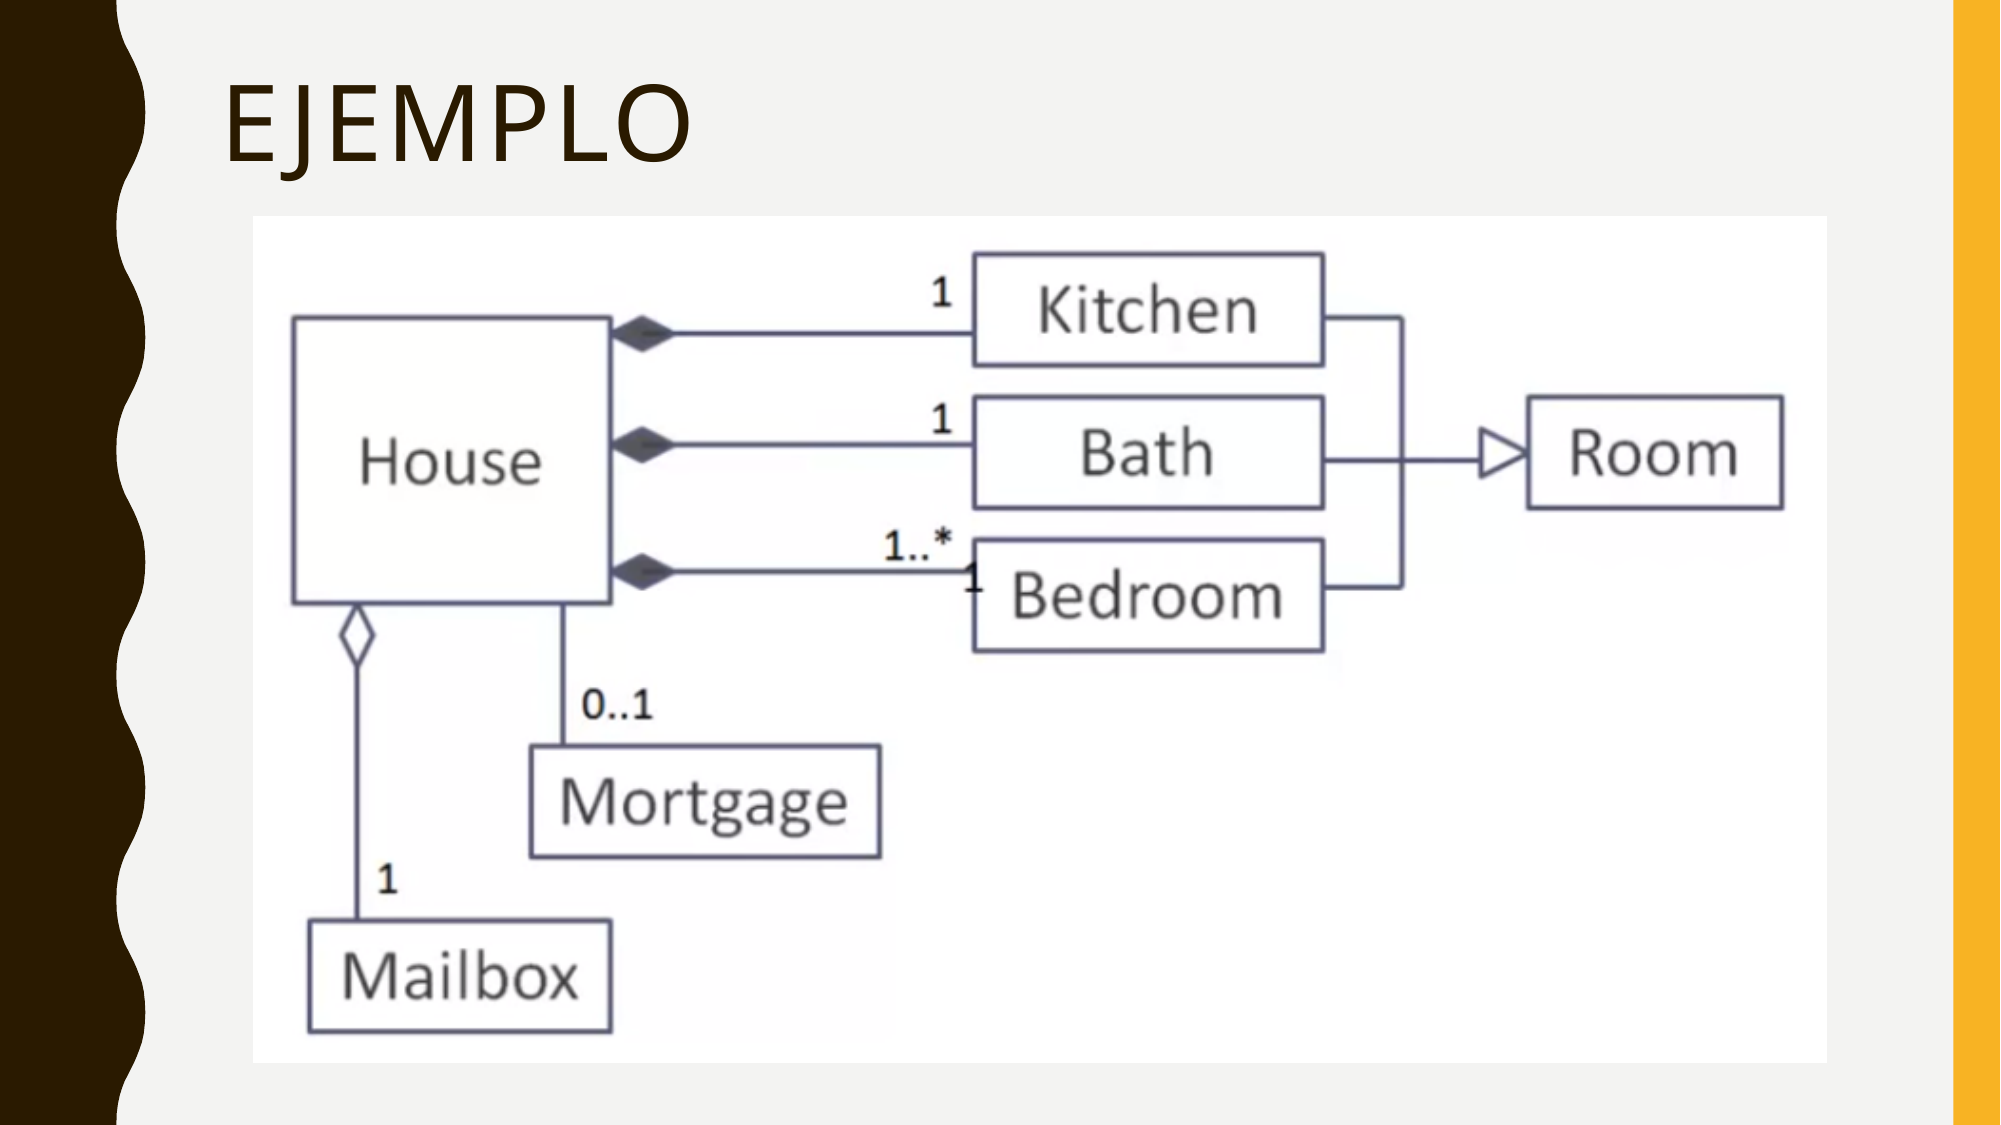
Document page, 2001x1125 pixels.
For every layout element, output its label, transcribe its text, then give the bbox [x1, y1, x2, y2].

picture [253, 216, 1827, 1063]
title ejemplo [205, 62, 1875, 308]
